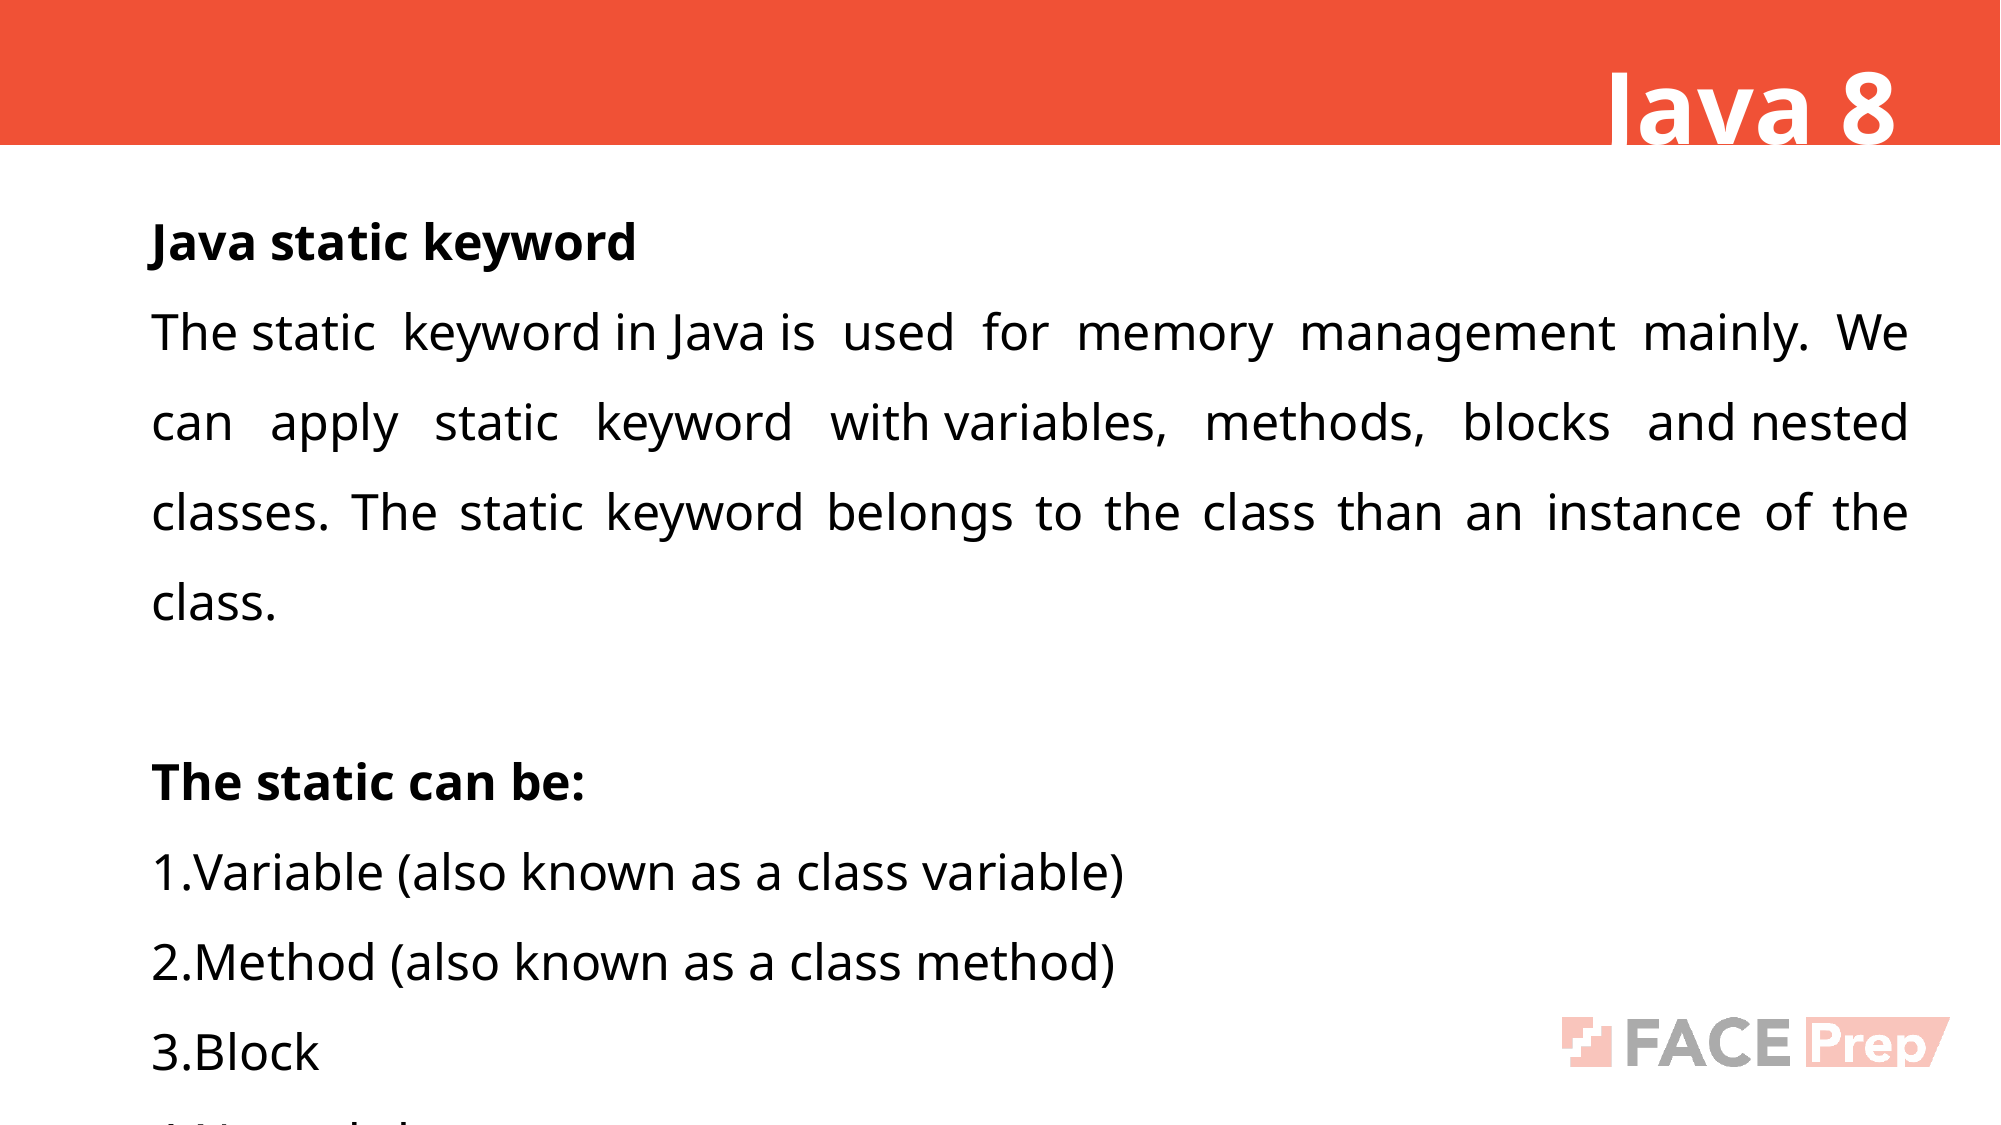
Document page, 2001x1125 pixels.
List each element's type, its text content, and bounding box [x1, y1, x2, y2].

text_box [0, 0, 2000, 145]
picture [1562, 1017, 1950, 1067]
text_box Java static keyword The static keyword in Java is used for memory management mainly. We can apply static keyword with variables, methods, blocks and nested classes. The static keyword belongs to the class than an instance of the class. The static can be: Variable (also known as a class variable) Method (also known as a class method) Block Nested class [136, 173, 1926, 1125]
text_box Java 8 [638, 37, 1914, 173]
